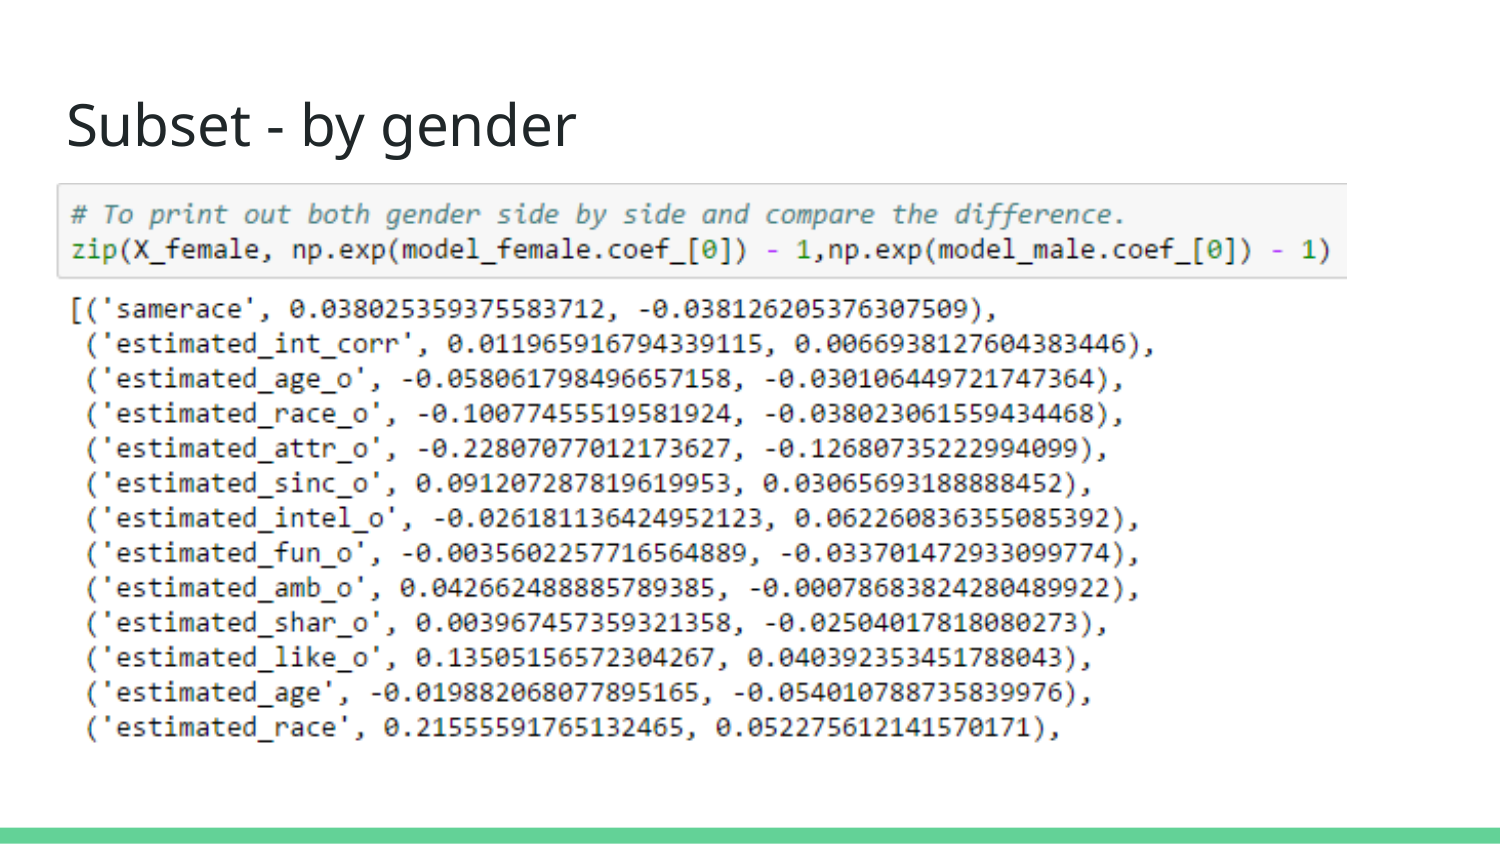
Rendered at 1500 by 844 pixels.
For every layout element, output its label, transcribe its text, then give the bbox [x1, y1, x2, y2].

title Subset - by gender [51, 72, 1449, 167]
picture [50, 182, 1347, 750]
